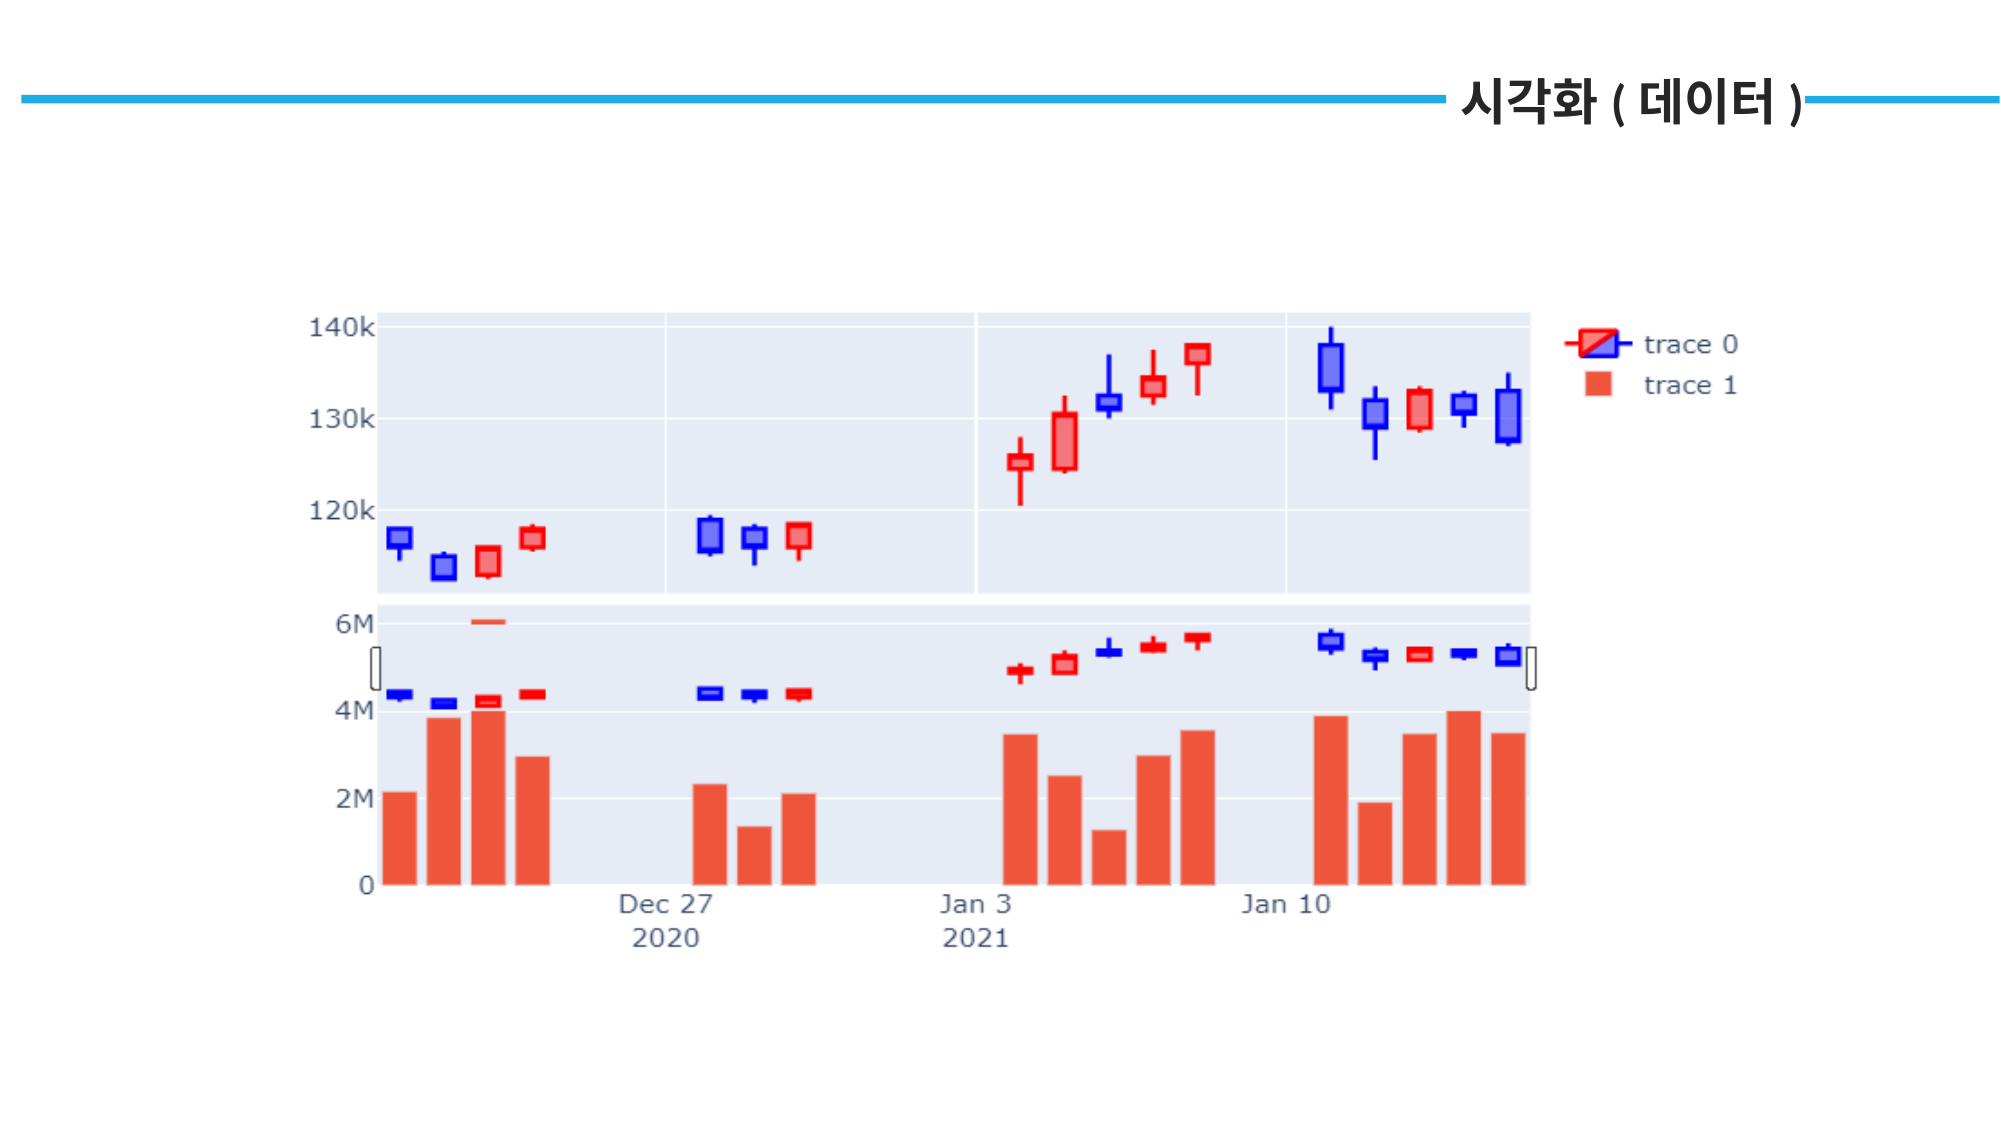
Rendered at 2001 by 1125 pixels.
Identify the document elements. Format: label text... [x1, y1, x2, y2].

text_box 시각화(데이터) [1446, 62, 2000, 138]
text_box [1804, 95, 2000, 104]
picture [243, 211, 1756, 993]
text_box [20, 94, 1446, 104]
